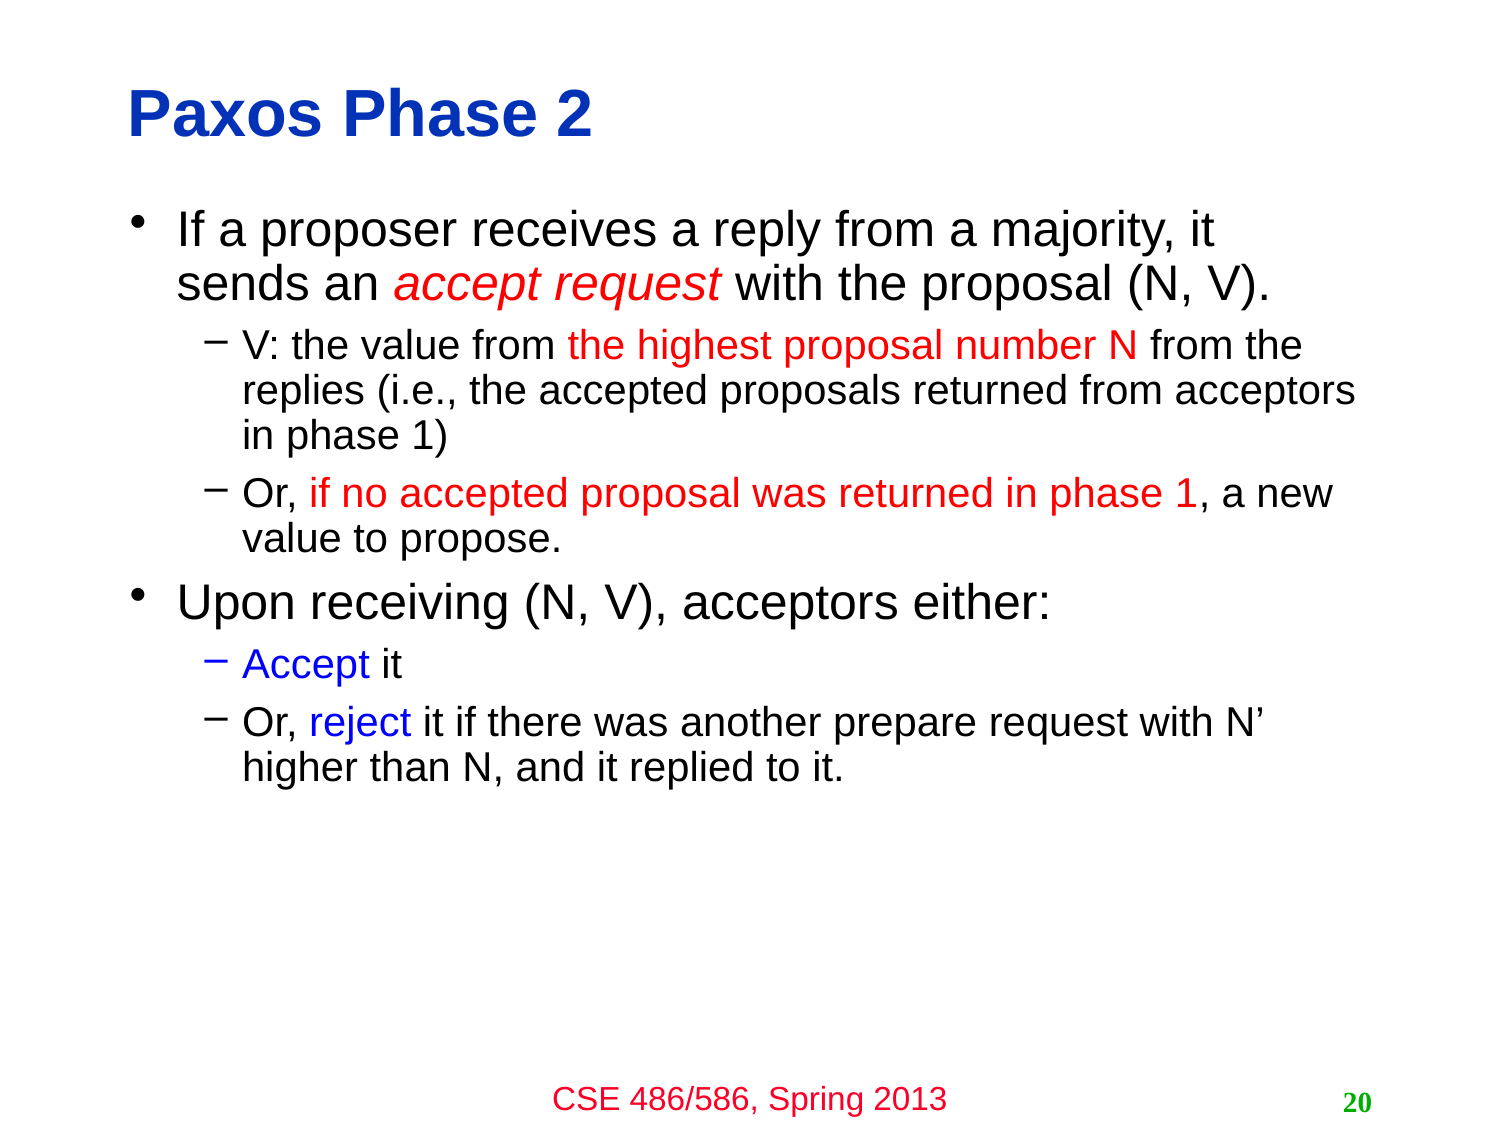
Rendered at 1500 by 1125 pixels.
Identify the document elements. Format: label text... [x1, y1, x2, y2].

slide_number 20 [1074, 1076, 1388, 1125]
list If a proposer receives a reply from a majority, it sends an accept request with the proposal (N, V). V: the value from the highest proposal number N from the replies (i.e., the accepted proposals returned from acceptors in phase 1) Or, if no accepted proposal was returned in phase 1, a new value to propose. Upon receiving (N, V), acceptors either: Accept it Or, reject it if there was another prepare request with N’ higher than N, and it replied to it. [114, 195, 1376, 1005]
title Paxos Phase 2 [112, 53, 1310, 176]
